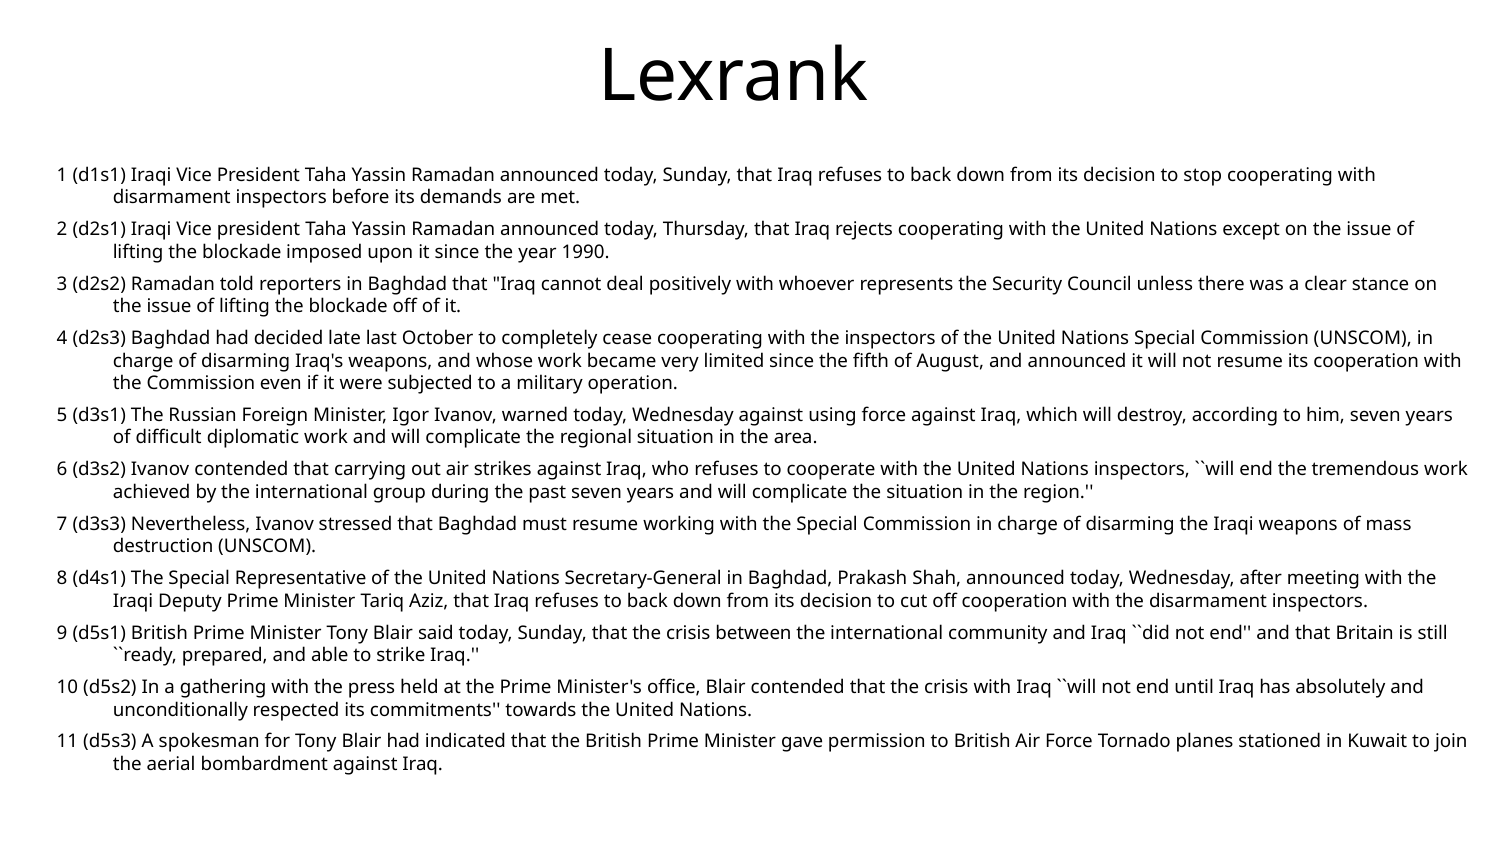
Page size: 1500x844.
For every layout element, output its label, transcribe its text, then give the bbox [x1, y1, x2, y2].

title Lexrank [41, 20, 1425, 136]
list 1 (d1s1) Iraqi Vice President Taha Yassin Ramadan announced today, Sunday, that Iraq refuses to back down from its decision to stop cooperating with disarmament inspectors before its demands are met. 2 (d2s1) Iraqi Vice president Taha Yassin Ramadan announced today, Thursday, that Iraq rejects cooperating with the United Nations except on the issue of lifting the blockade imposed upon it since the year 1990. 3 (d2s2) Ramadan told reporters in Baghdad that "Iraq cannot deal positively with whoever represents the Security Council unless there was a clear stance on the issue of lifting the blockade off of it. 4 (d2s3) Baghdad had decided late last October to completely cease cooperating with the inspectors of the United Nations Special Commission (UNSCOM), in charge of disarming Iraq's weapons, and whose work became very limited since the fifth of August, and announced it will not resume its cooperation with the Commission even if it were subjected to a military operation. 5 (d3s1) The Russian Foreign Minister, Igor Ivanov, warned today, Wednesday against using force against Iraq, which will destroy, according to him, seven years of difficult diplomatic work and will complicate the regional situation in the area. 6 (d3s2) Ivanov contended that carrying out air strikes against Iraq, who refuses to cooperate with the United Nations inspectors, ``will end the tremendous work achieved by the international group during the past seven years and will complicate the situation in the region.'' 7 (d3s3) Nevertheless, Ivanov stressed that Baghdad must resume working with the Special Commission in charge of disarming the Iraqi weapons of mass destruction (UNSCOM). 8 (d4s1) The Special Representative of the United Nations Secretary-General in Baghdad, Prakash Shah, announced today, Wednesday, after meeting with the Iraqi Deputy Prime Minister Tariq Aziz, that Iraq refuses to back down from its decision to cut off cooperation with the disarmament inspectors. 9 (d5s1) British Prime Minister Tony Blair said today, Sunday, that the crisis between the international community and Iraq ``did not end'' and that Britain is still ``ready, prepared, and able to strike Iraq.'' 10 (d5s2) In a gathering with the press held at the Prime Minister's office, Blair contended that the crisis with Iraq ``will not end until Iraq has absolutely and unconditionally respected its commitments'' towards the United Nations. 11 (d5s3) A spokesman for Tony Blair had indicated that the British Prime Minister gave permission to British Air Force Tornado planes stationed in Kuwait to join the aerial bombardment against Iraq. [41, 155, 1483, 814]
